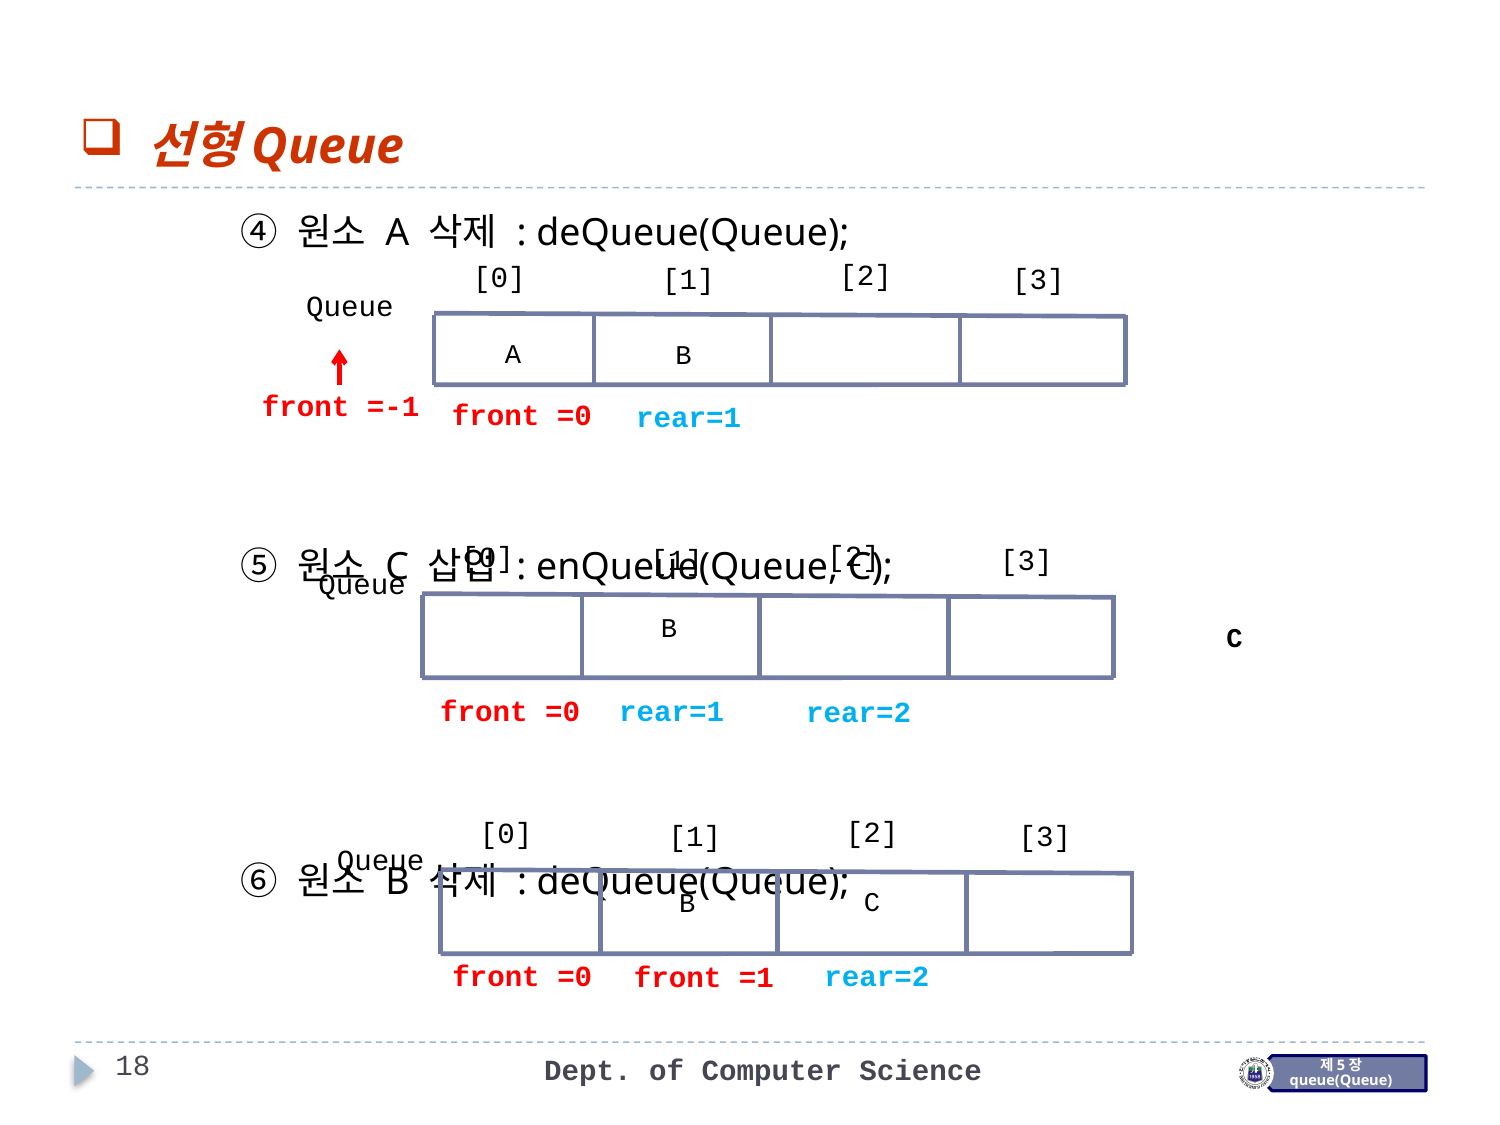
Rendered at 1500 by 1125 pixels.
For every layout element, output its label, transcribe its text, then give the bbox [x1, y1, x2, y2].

text_box front =0 [420, 953, 601, 1000]
text_box rear=2 [773, 691, 944, 737]
text_box [0] [440, 535, 535, 582]
text_box Queue [322, 838, 440, 885]
text_box [2] [806, 533, 901, 580]
text_box [1] [641, 257, 736, 304]
text_box [3] [991, 257, 1086, 304]
text_box front =0 [419, 392, 607, 440]
text_box Queue [291, 283, 409, 330]
picture [1239, 1058, 1270, 1089]
text_box rear=1 [603, 397, 774, 441]
slide_number 18 [100, 1042, 426, 1103]
text_box [0] [458, 811, 554, 858]
text_box [3] [979, 537, 1074, 584]
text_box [440, 869, 1133, 955]
text_box 선형Queue [64, 113, 1415, 183]
text_box Queue [303, 562, 421, 609]
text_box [433, 312, 1126, 385]
text_box [1] [647, 813, 743, 860]
text_box rear=2 [792, 966, 962, 1001]
text_box [2] [818, 253, 913, 300]
footer Dept. of Computer Science [475, 1048, 1051, 1109]
text_box [2] [824, 809, 920, 856]
text_box front =0 [407, 689, 595, 736]
list ④ 원소 A 삭제 : deQueue(Queue); ⑤ 원소 C 삽입 : enQueue(Queue, C); ⑥ 원소 B 삭제 : deQueue(Queue); [75, 200, 1425, 1010]
text_box [0] [452, 254, 547, 302]
text_box front =1 [601, 966, 789, 1002]
text_box rear=1 [595, 691, 757, 736]
text_box [3] [997, 813, 1092, 860]
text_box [421, 593, 1114, 679]
text_box front =-1 [229, 384, 429, 431]
text_box C [1187, 617, 1282, 662]
text_box [1] [629, 537, 724, 584]
